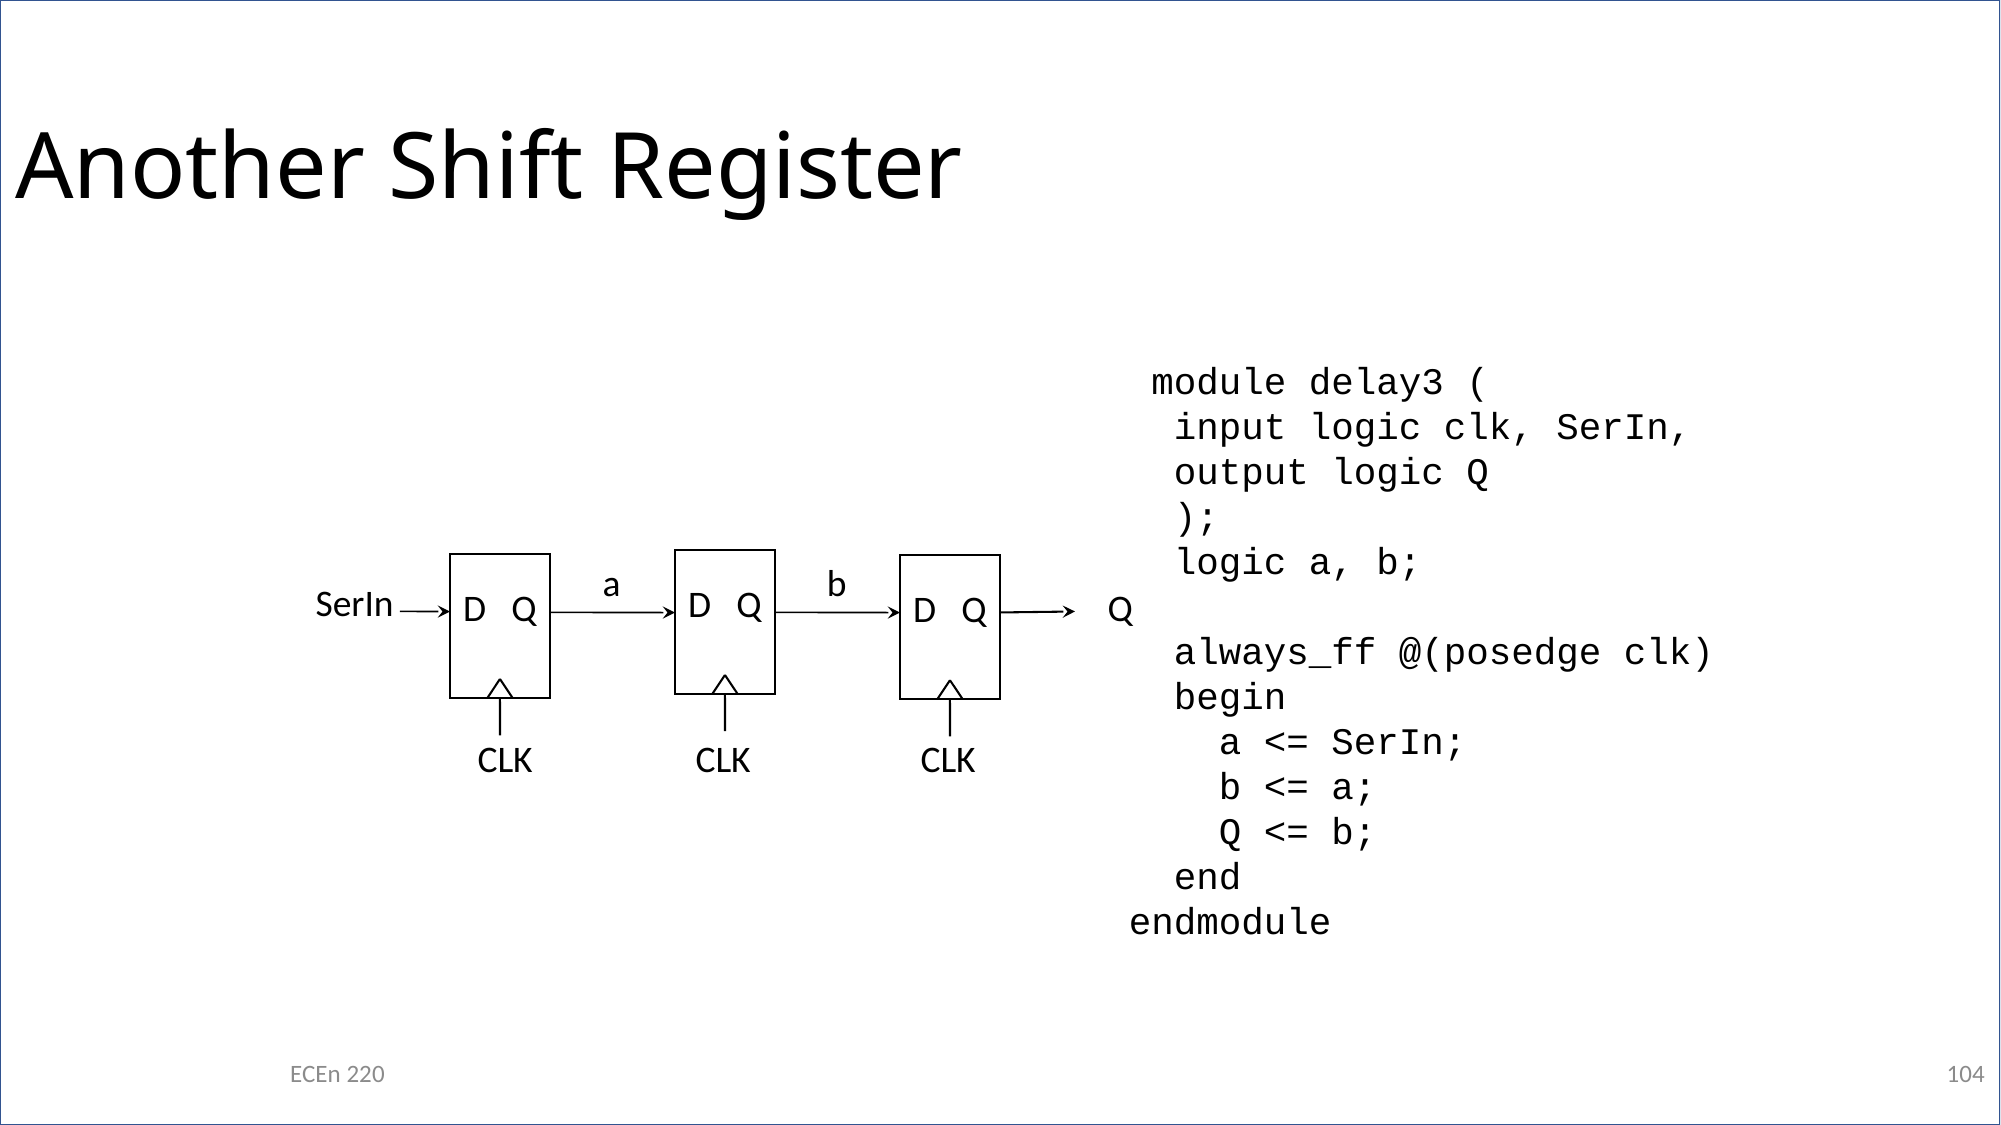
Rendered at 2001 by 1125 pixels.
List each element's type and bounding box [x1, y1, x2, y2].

title [0, 59, 1725, 278]
footer [0, 1042, 675, 1103]
slide_number [1550, 1042, 2000, 1103]
text_box [300, 572, 439, 632]
text_box [1092, 349, 1729, 950]
text_box [662, 549, 889, 787]
text_box [887, 555, 1064, 787]
text_box [1062, 605, 1075, 618]
text_box [437, 551, 664, 787]
